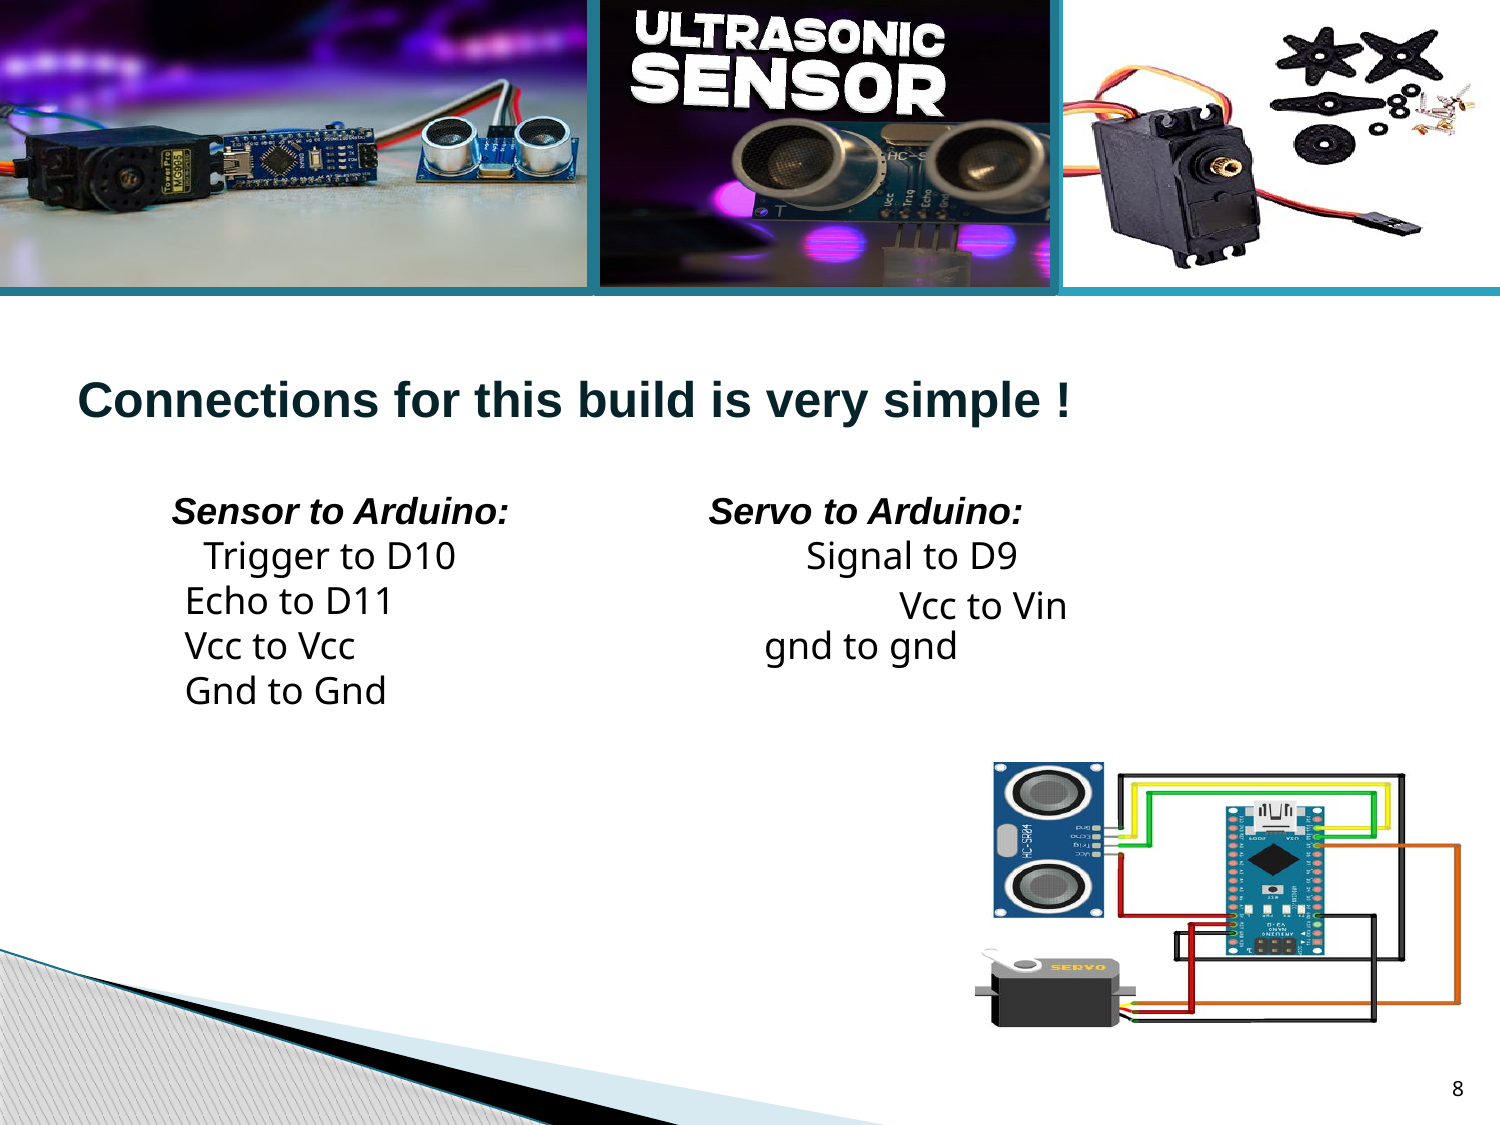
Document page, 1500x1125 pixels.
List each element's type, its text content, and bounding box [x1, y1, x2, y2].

text_box Connections for this build is very simple ! Sensor to Arduino: Servo to Arduino: Trigger to D10 Signal to D9 Echo to D11 Vcc to Vcc gnd to gnd Gnd to Gnd [62, 299, 1313, 855]
slide_number 8 [1418, 1051, 1479, 1112]
picture [974, 762, 1463, 1051]
text_box Vcc to Vin [874, 574, 1500, 680]
picture [1062, 0, 1500, 288]
picture [0, 0, 588, 288]
picture [599, 0, 1051, 288]
